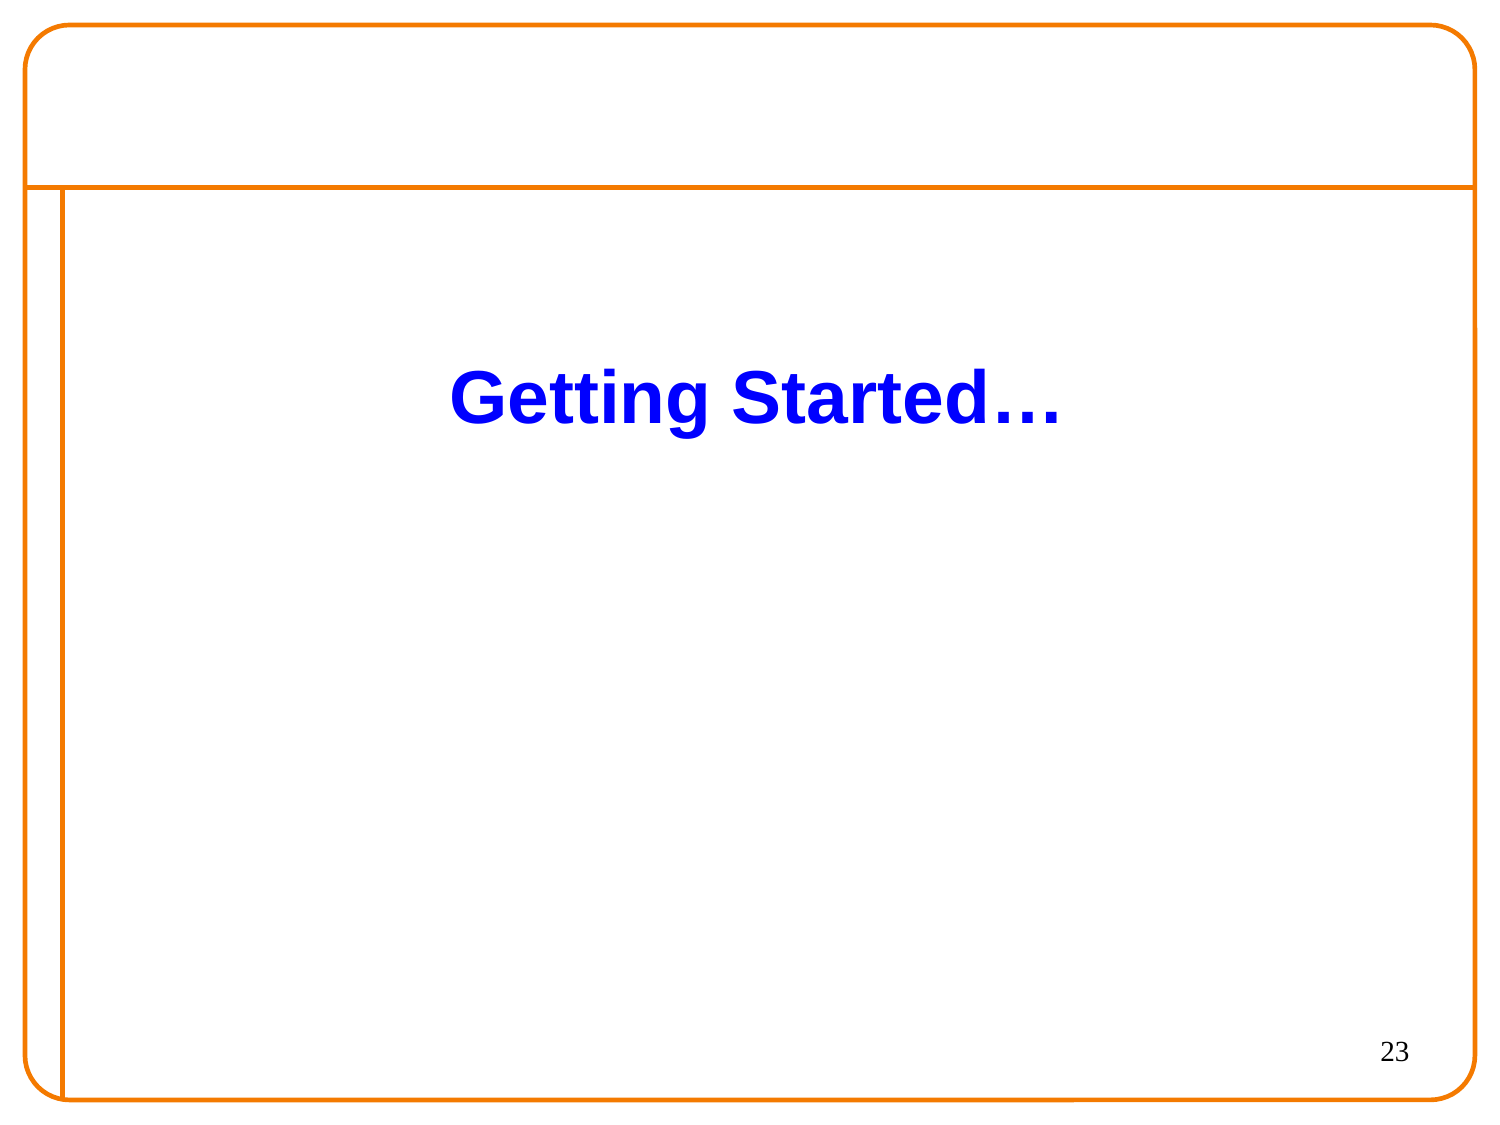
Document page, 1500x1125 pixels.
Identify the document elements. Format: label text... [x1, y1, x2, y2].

slide_number 23 [1074, 1024, 1426, 1103]
title Getting Started… [120, 272, 1396, 514]
